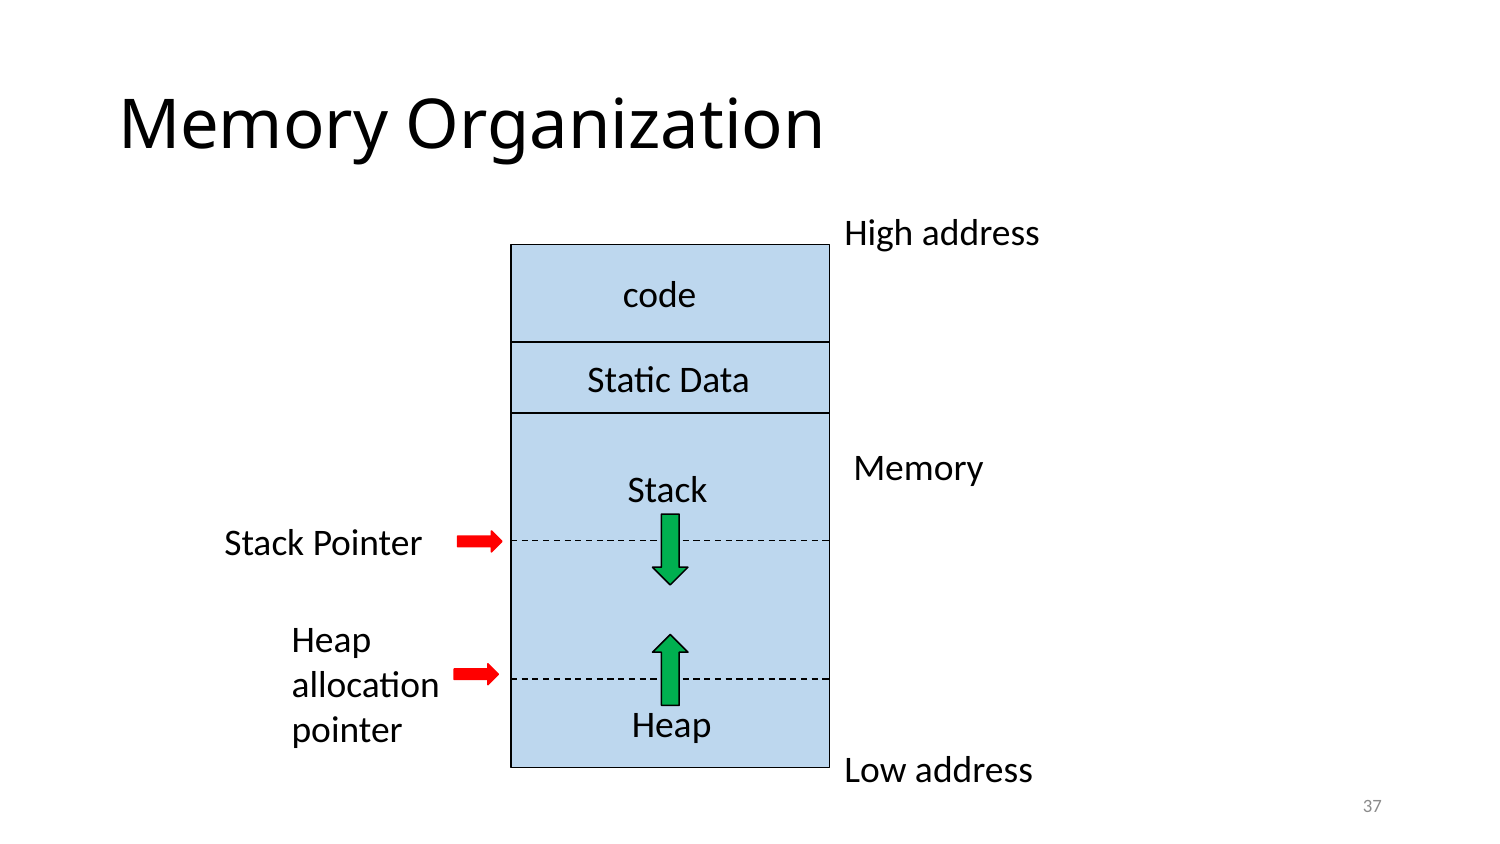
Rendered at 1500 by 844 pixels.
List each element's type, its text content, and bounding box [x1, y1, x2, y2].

text_box [510, 679, 830, 768]
text_box code [608, 262, 830, 323]
text_box [457, 530, 502, 552]
text_box Stack [612, 457, 724, 517]
text_box [661, 514, 680, 540]
text_box Static Data [572, 347, 795, 408]
slide_number 37 [1059, 782, 1397, 827]
text_box Heap [617, 692, 728, 753]
text_box [510, 414, 830, 540]
text_box Memory [838, 435, 1060, 496]
text_box Stack Pointer [209, 510, 479, 571]
text_box [661, 679, 680, 706]
text_box [510, 541, 830, 678]
title Memory Organization [103, 44, 1397, 208]
text_box [652, 541, 688, 585]
text_box High address [829, 200, 1069, 261]
text_box [510, 244, 830, 341]
text_box [510, 343, 830, 412]
text_box Heap allocation pointer [276, 607, 467, 758]
text_box [652, 634, 688, 678]
text_box Low address [829, 737, 1052, 797]
text_box [454, 663, 499, 685]
